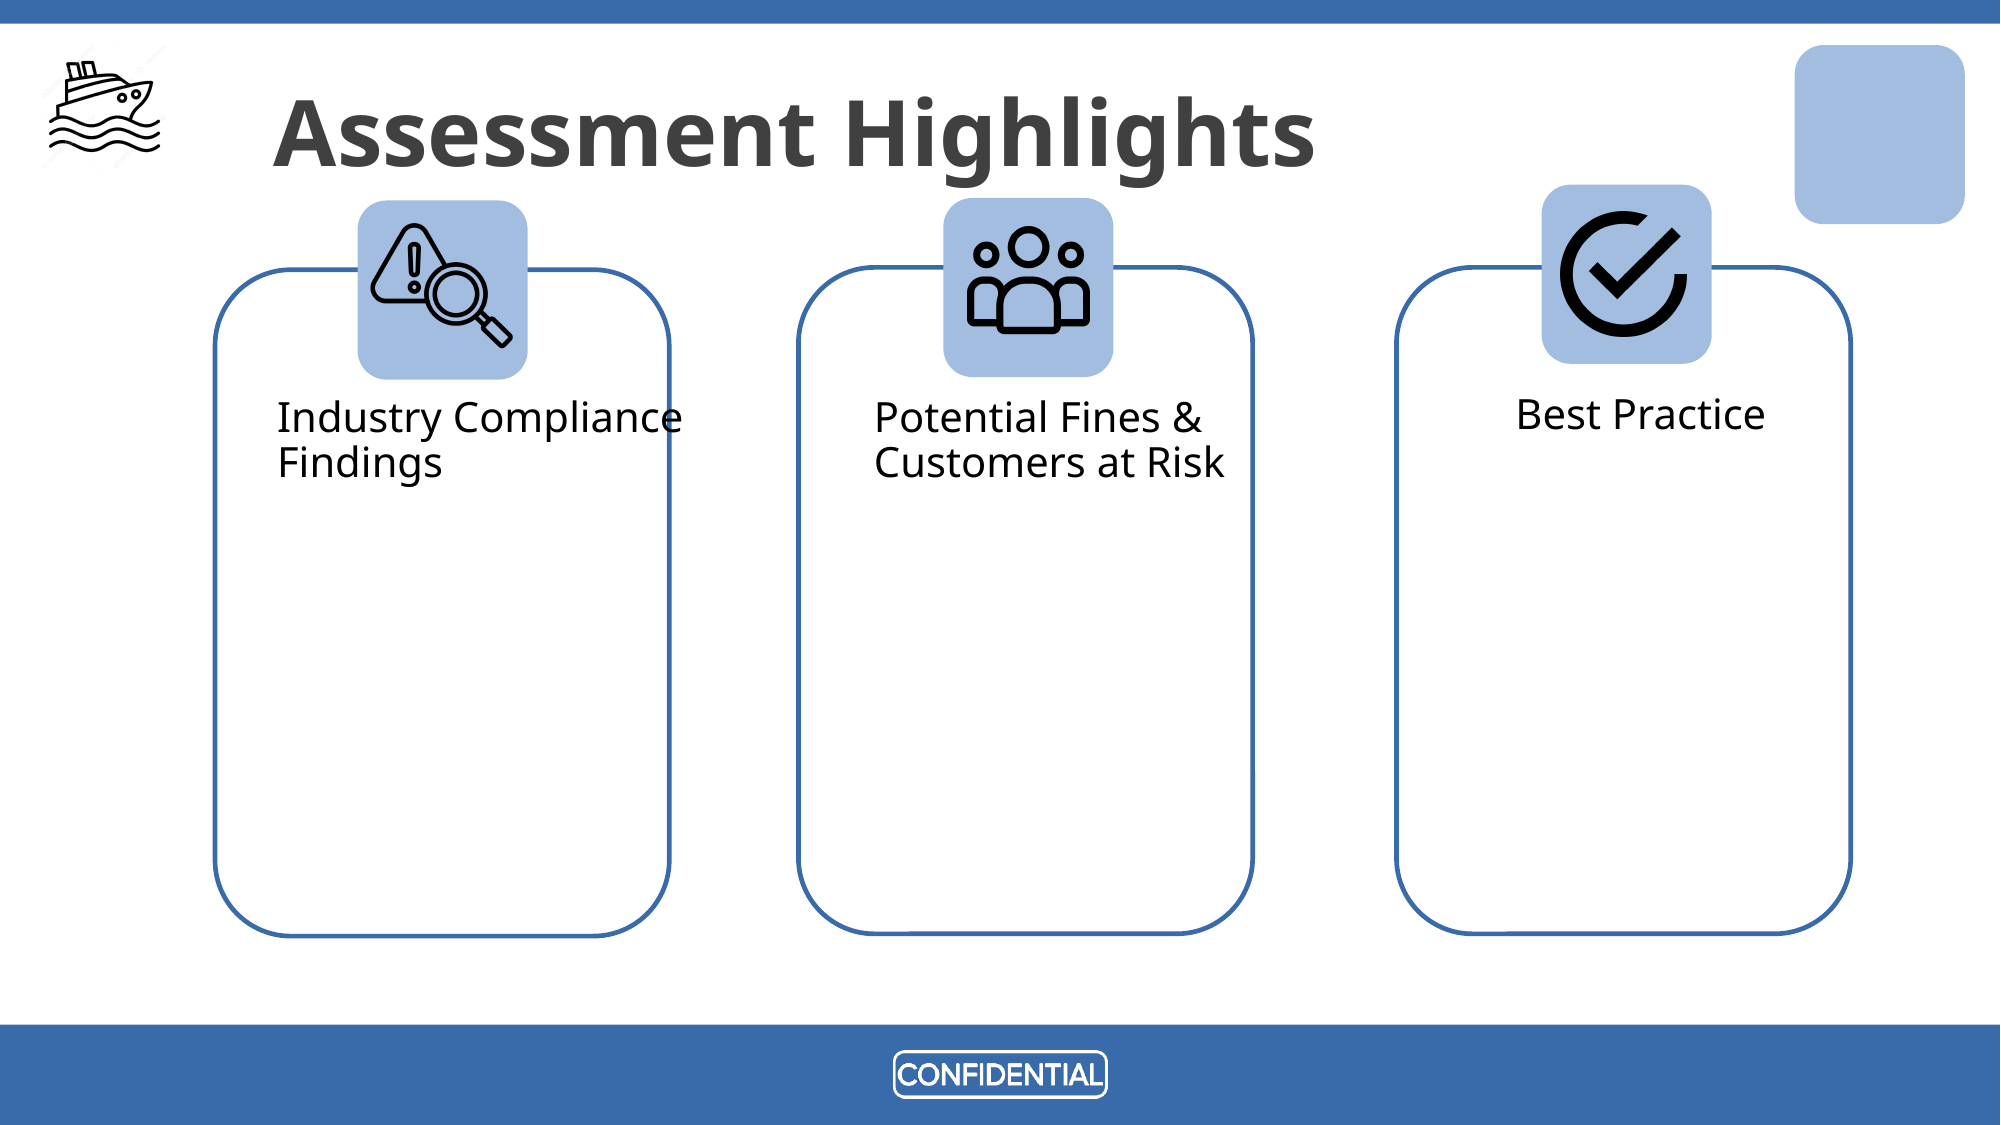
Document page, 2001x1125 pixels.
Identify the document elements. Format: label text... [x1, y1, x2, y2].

text_box Potential Fines & Customers at Risk [859, 388, 1314, 515]
text_box [0, 1024, 2000, 1125]
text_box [1542, 185, 1711, 363]
text_box Best Practice [1500, 386, 1846, 454]
text_box Assessment Highlights [258, 66, 1795, 192]
text_box [213, 268, 671, 938]
picture [887, 1035, 1113, 1113]
picture [34, 36, 175, 177]
text_box [1395, 266, 1852, 935]
text_box Industry Compliance Findings [262, 389, 747, 505]
text_box [1794, 45, 1965, 225]
text_box [0, 0, 2000, 25]
text_box [797, 266, 1254, 935]
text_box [944, 198, 1113, 377]
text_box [358, 201, 527, 379]
